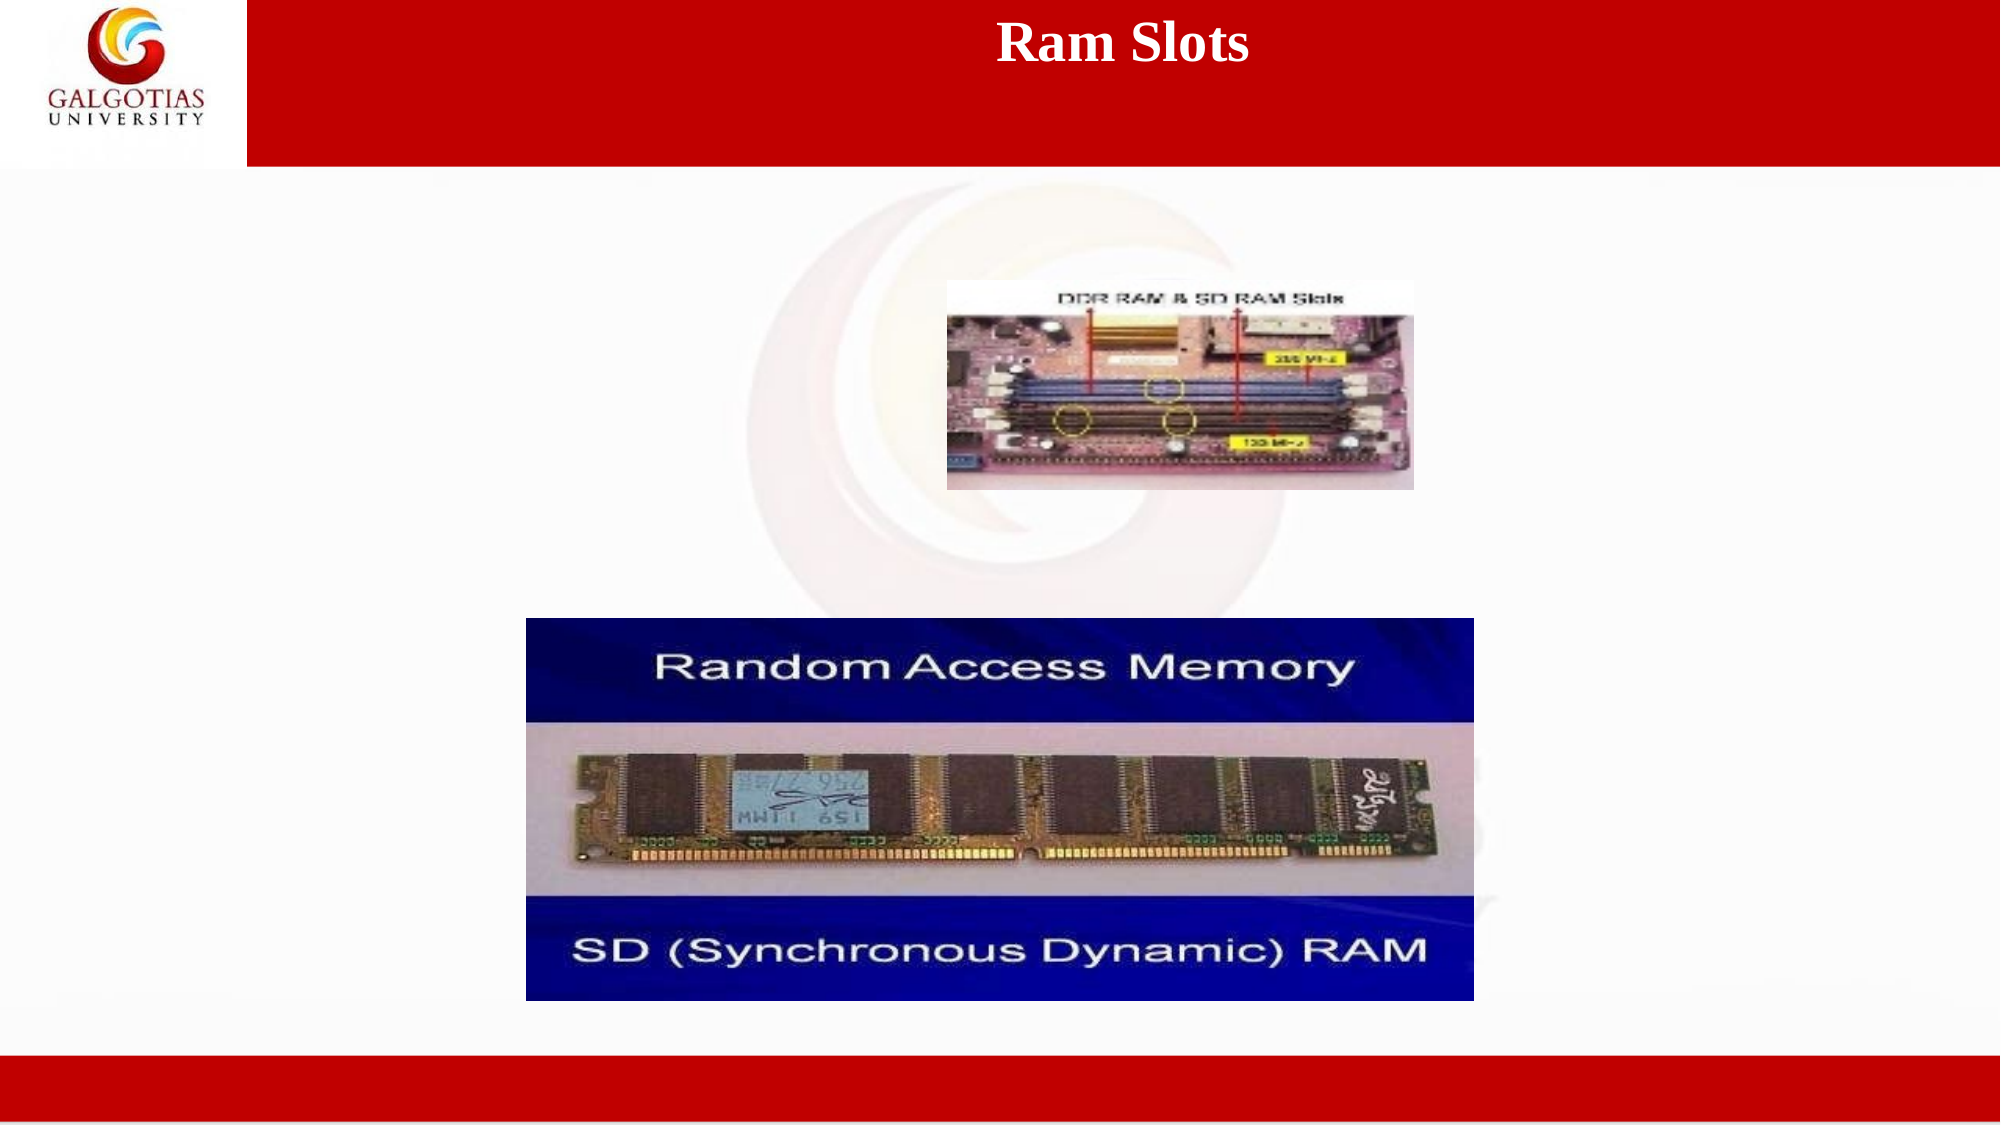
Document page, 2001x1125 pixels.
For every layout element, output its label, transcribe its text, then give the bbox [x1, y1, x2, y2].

picture [0, 0, 2001, 1125]
list Ram Slots [335, 3, 1912, 110]
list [526, 617, 1474, 1002]
